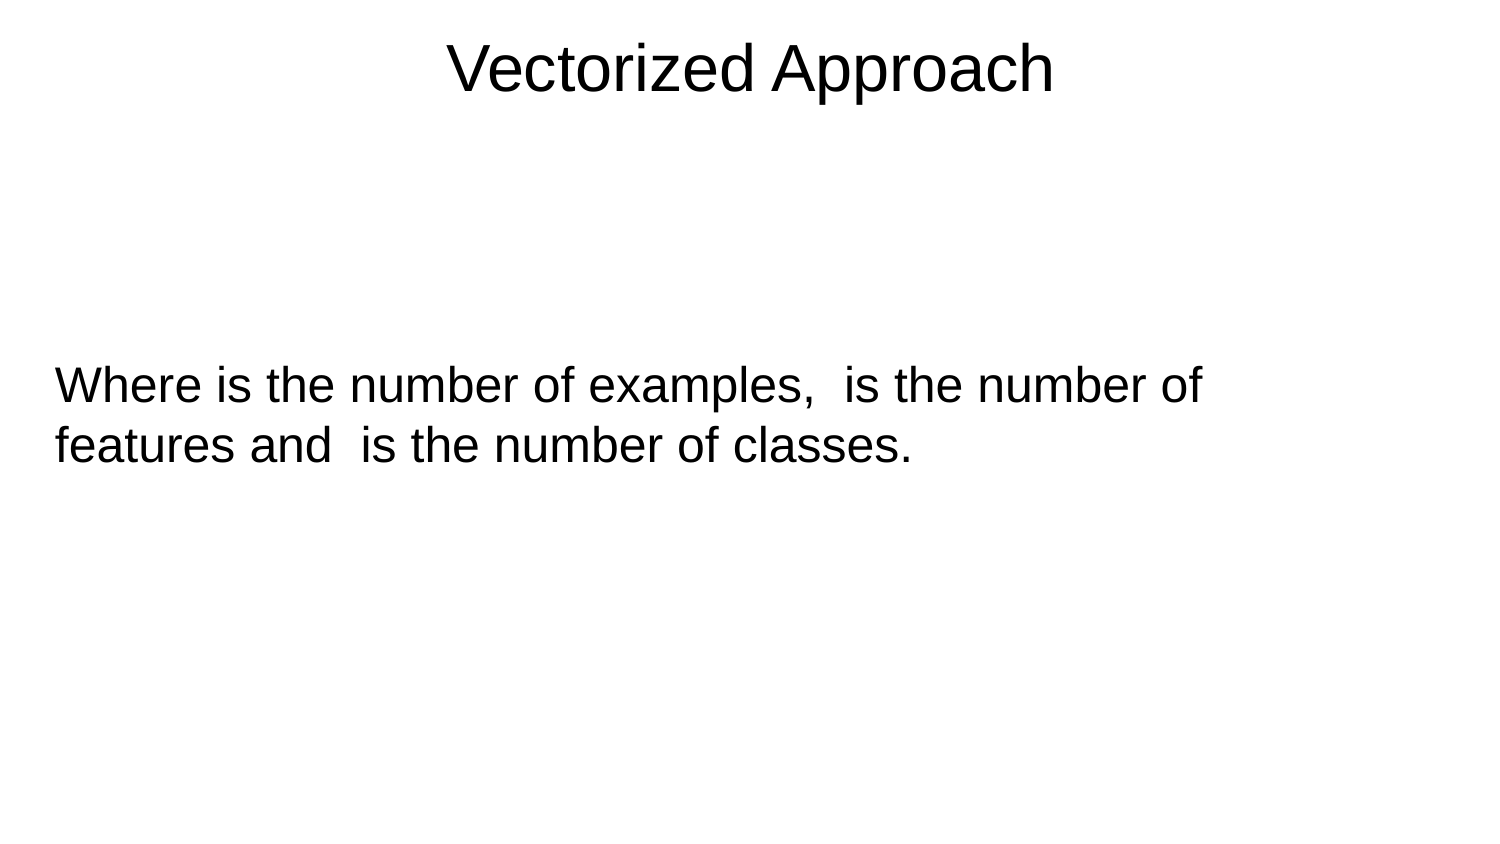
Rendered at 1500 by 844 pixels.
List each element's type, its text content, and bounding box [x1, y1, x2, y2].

title Vectorized Approach [57, 22, 1442, 166]
